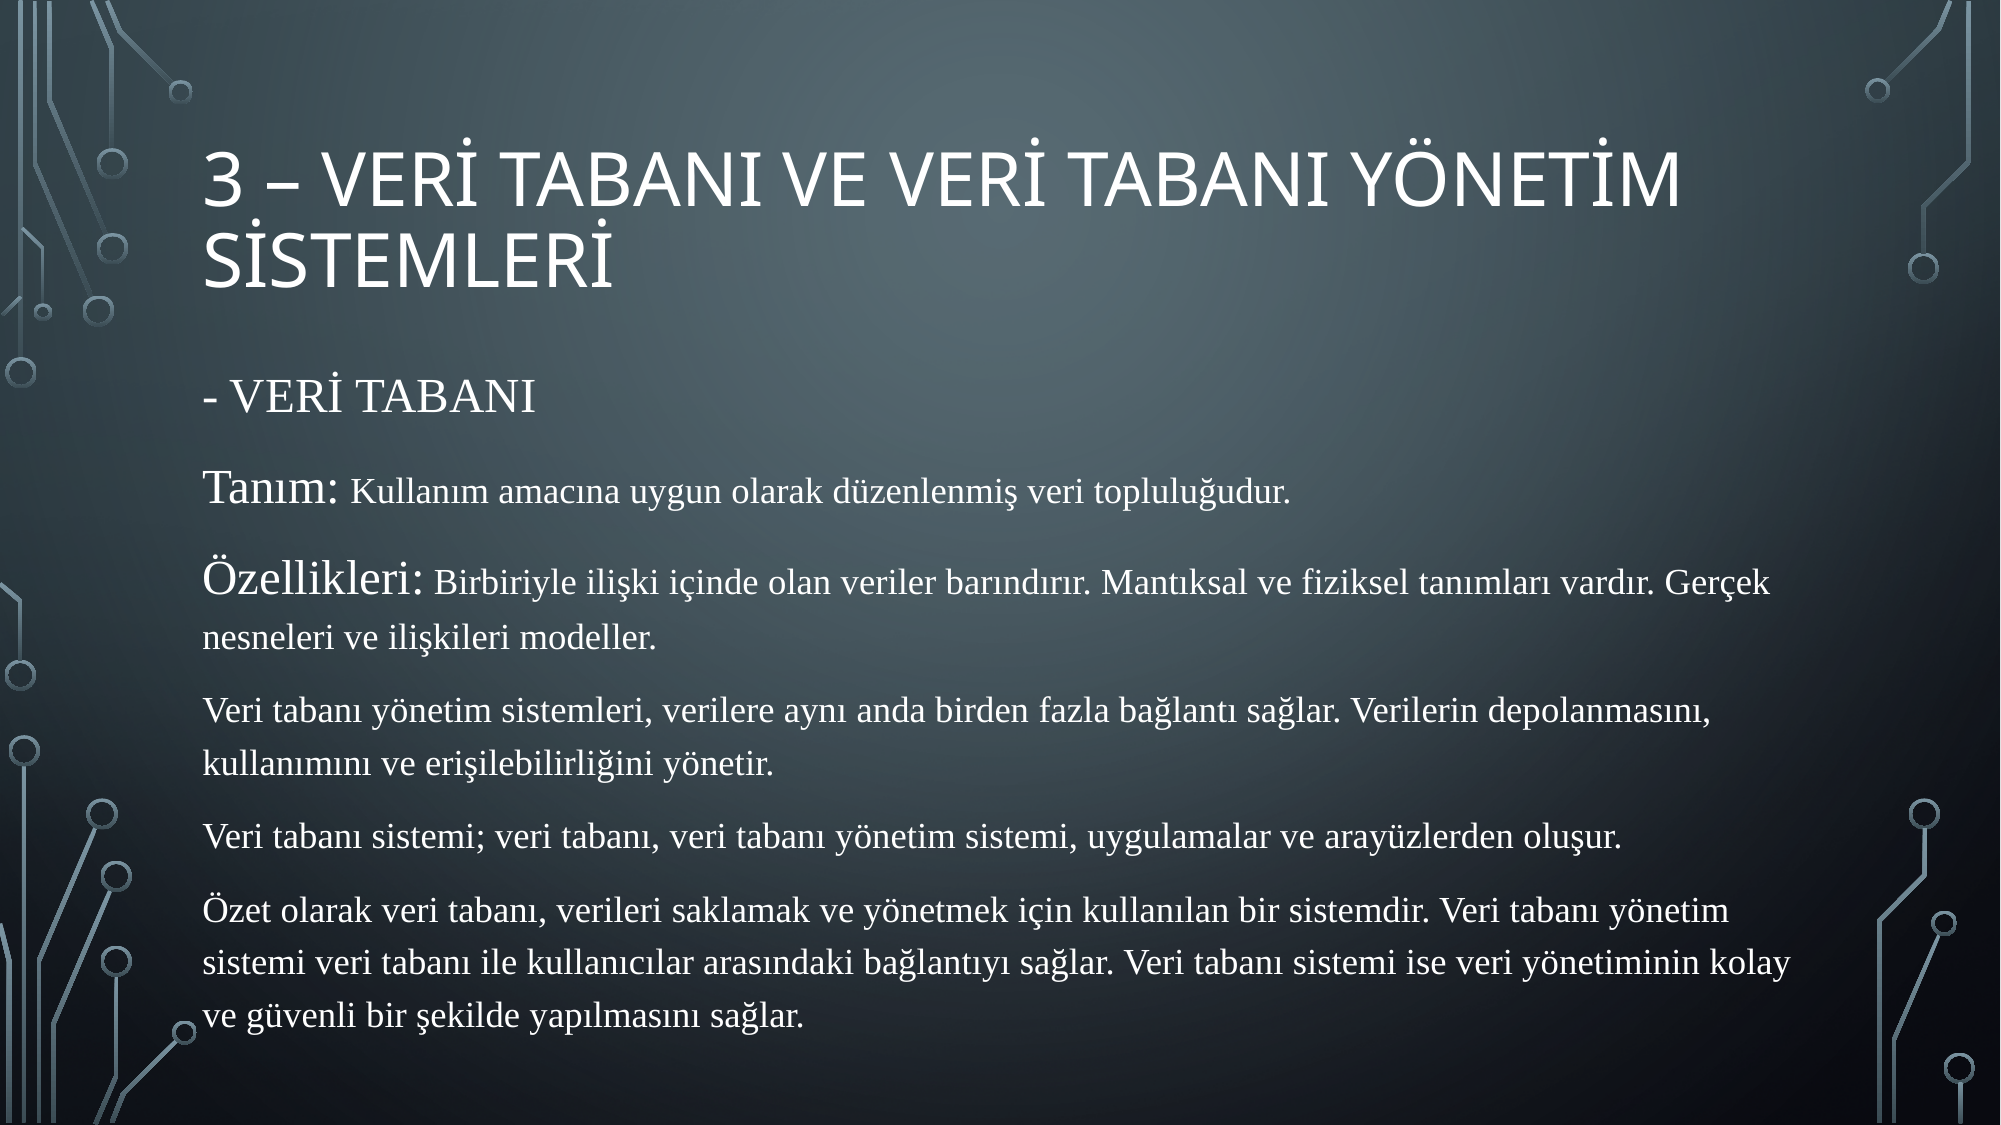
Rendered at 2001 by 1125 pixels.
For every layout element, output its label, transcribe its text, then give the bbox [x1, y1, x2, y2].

title 3 – VERİ TABANI VE VERİ TABANI YÖNETİM SİSTEMLERİ [187, 101, 1813, 343]
list - VERİ TABANI Tanım: Kullanım amacına uygun olarak düzenlenmiş veri topluluğudur. Özellikleri: Birbiriyle ilişki içinde olan veriler barındırır. Mantıksal ve fiziksel tanımları vardır. Gerçek nesneleri ve ilişkileri modeller. Veri tabanı yönetim sistemleri, verilere aynı anda birden fazla bağlantı sağlar. Verilerin depolanmasını, kullanımını ve erişilebilirliğini yönetir. Veri tabanı sistemi; veri tabanı, veri tabanı yönetim sistemi, uygulamalar ve arayüzlerden oluşur. Özet olarak veri tabanı, verileri saklamak ve yönetmek için kullanılan bir sistemdir. Veri tabanı yönetim sistemi veri tabanı ile kullanıcılar arasındaki bağlantıyı sağlar. Veri tabanı sistemi ise veri yönetiminin kolay ve güvenli bir şekilde yapılmasını sağlar. [187, 343, 1813, 1047]
